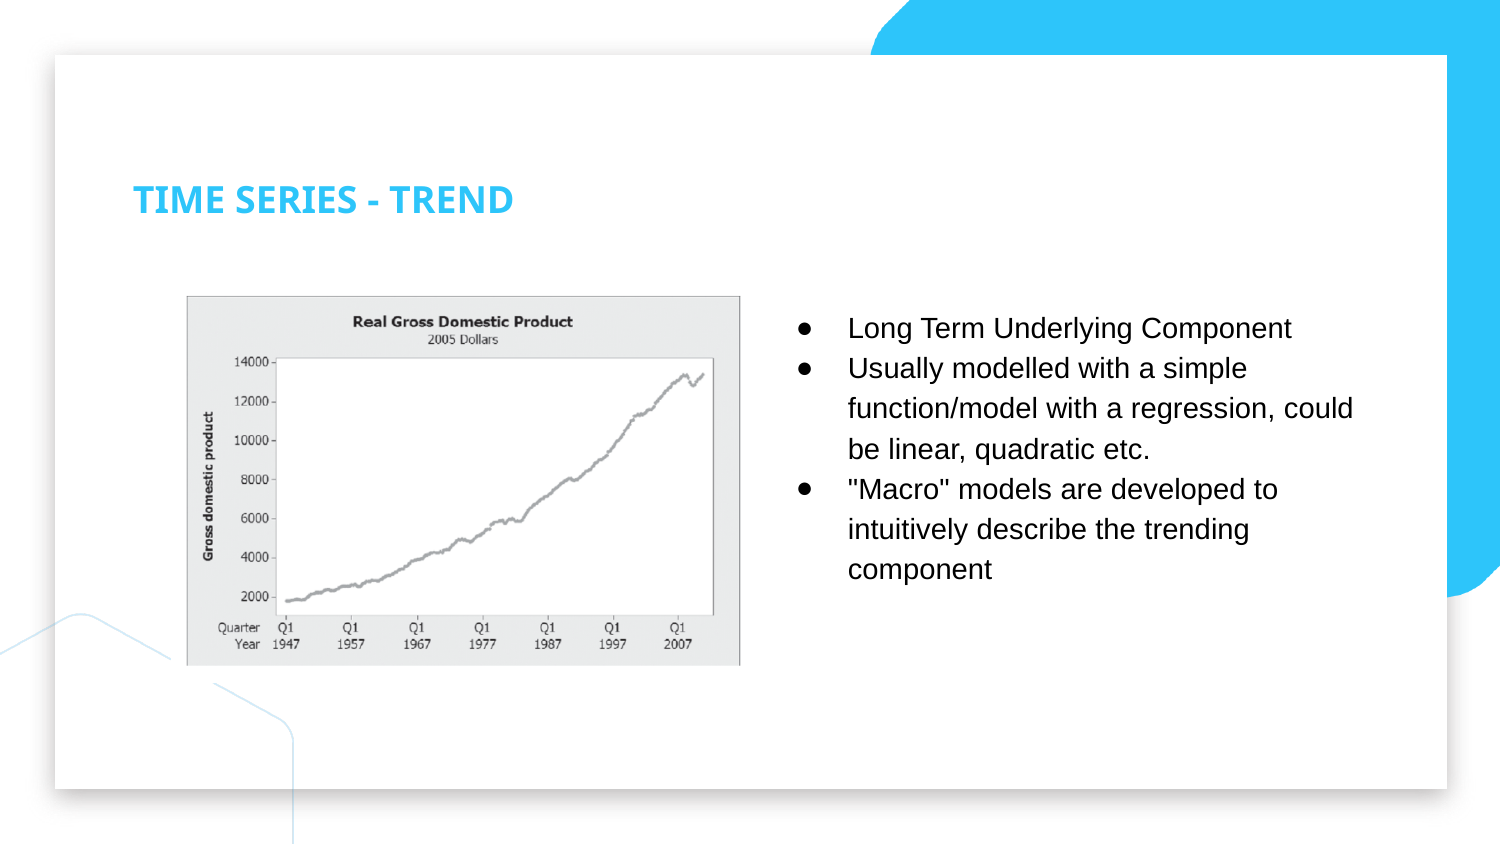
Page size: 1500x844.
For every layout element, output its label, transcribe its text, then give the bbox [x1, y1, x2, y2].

text_box TIME SERIES - TREND [117, 138, 1374, 396]
text_box Long Term Underlying Component Usually modelled with a simple function/model with a regression, could be linear, quadratic etc. "Macro" models are developed to intuitively describe the trending component [762, 289, 1375, 658]
picture [0, 0, 1500, 844]
